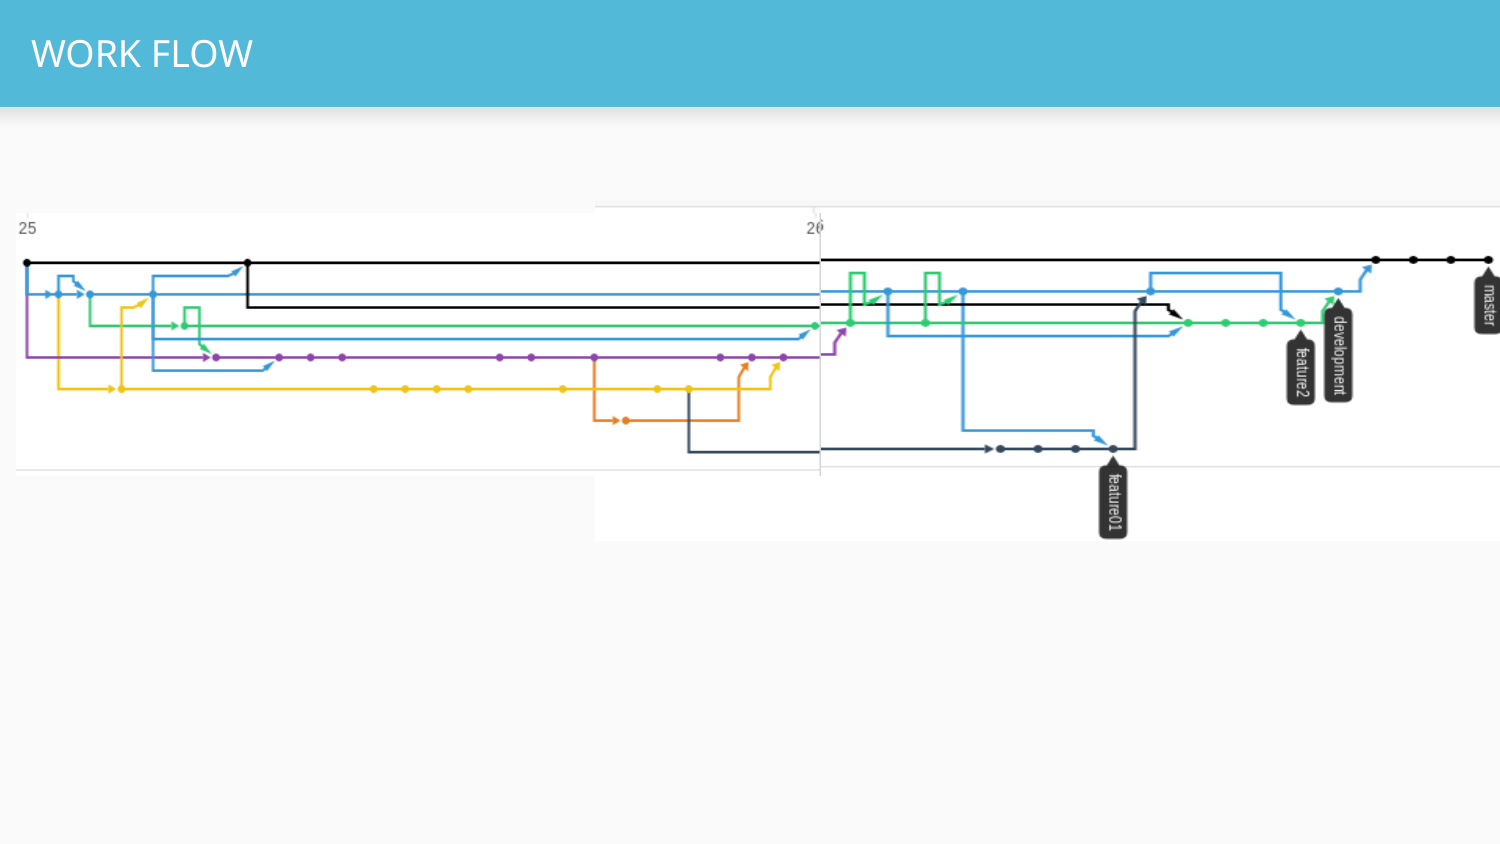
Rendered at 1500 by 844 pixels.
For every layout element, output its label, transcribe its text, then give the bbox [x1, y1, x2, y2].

picture [15, 201, 1500, 541]
title WORK FLOW [16, 2, 1464, 102]
